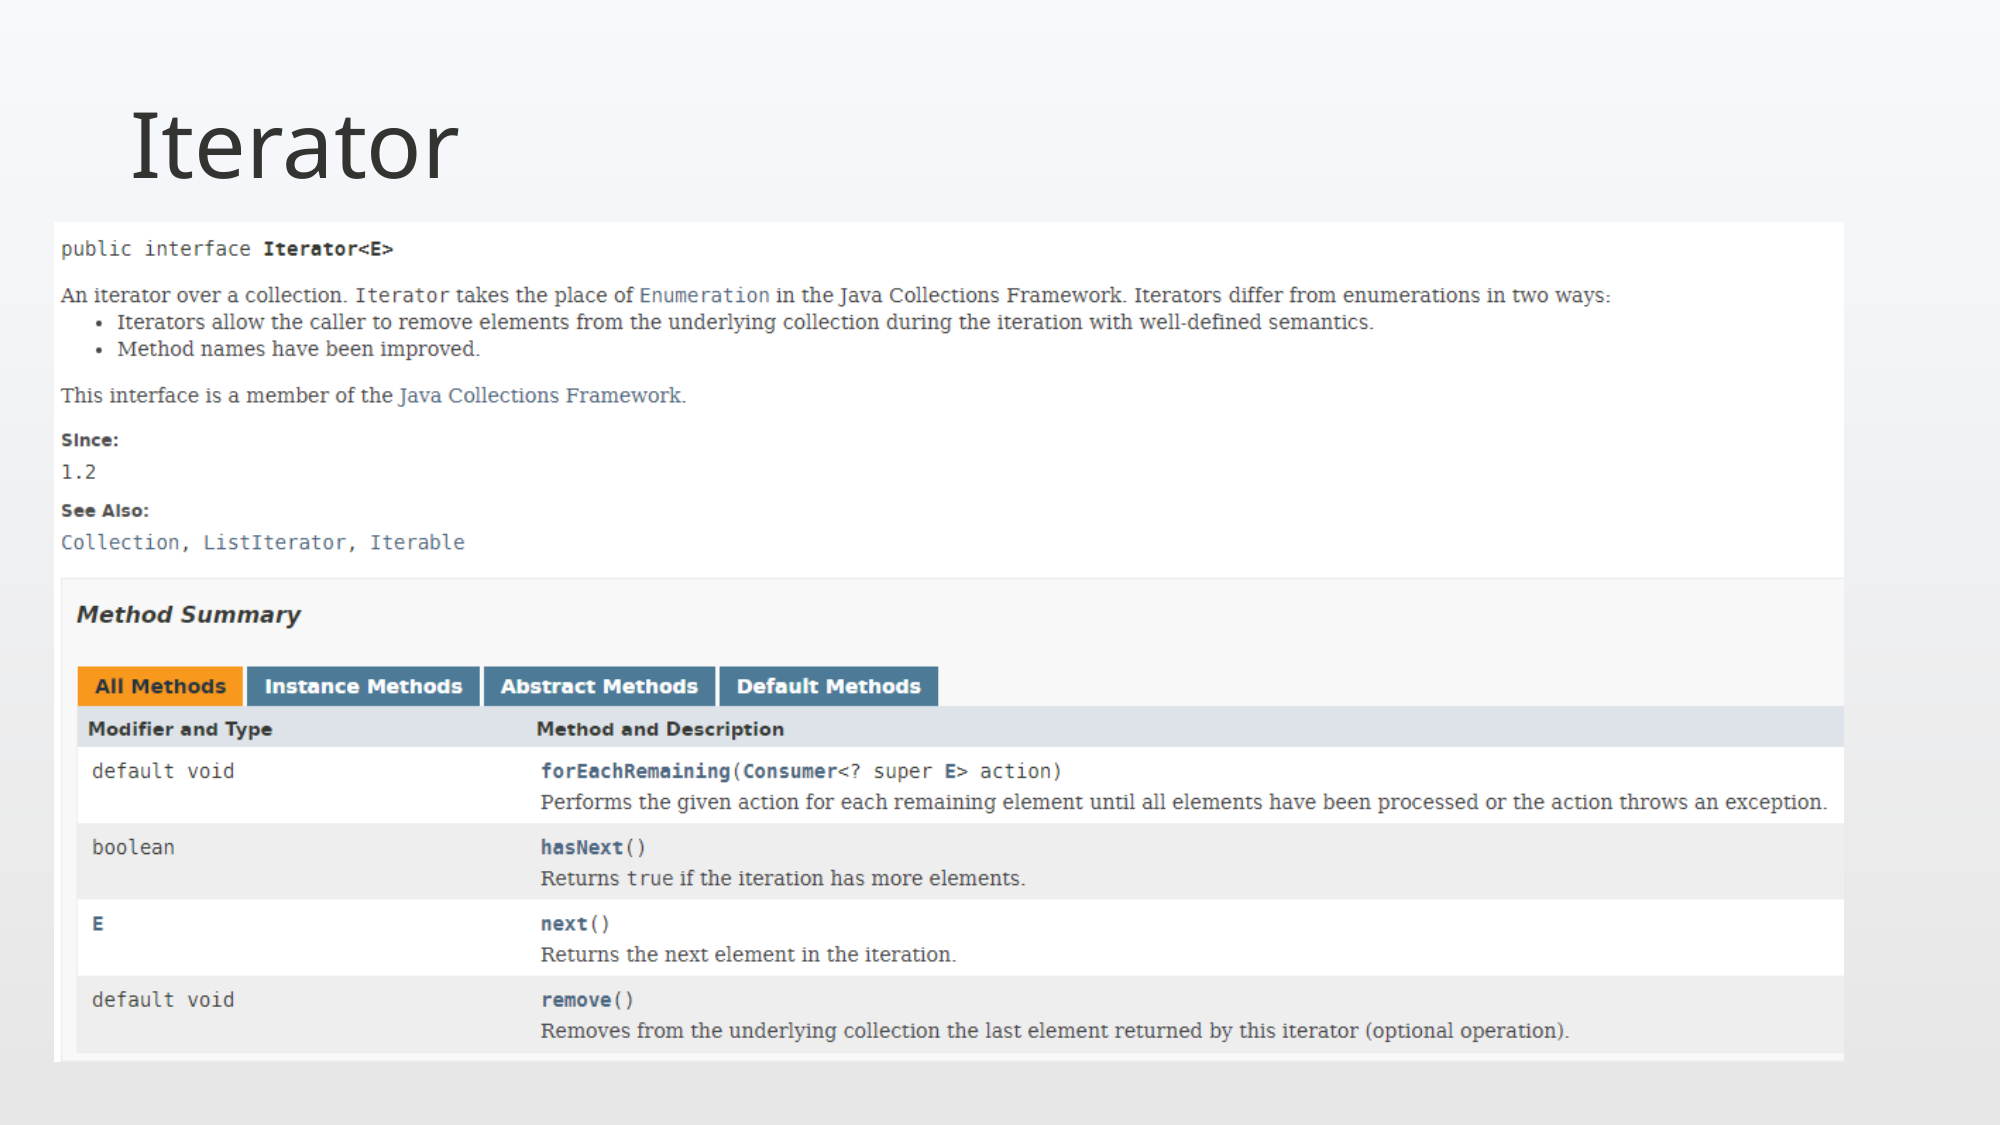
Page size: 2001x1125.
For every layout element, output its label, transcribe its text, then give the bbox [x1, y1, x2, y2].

text_box Iterator [130, 99, 1570, 222]
picture [54, 222, 1844, 1062]
